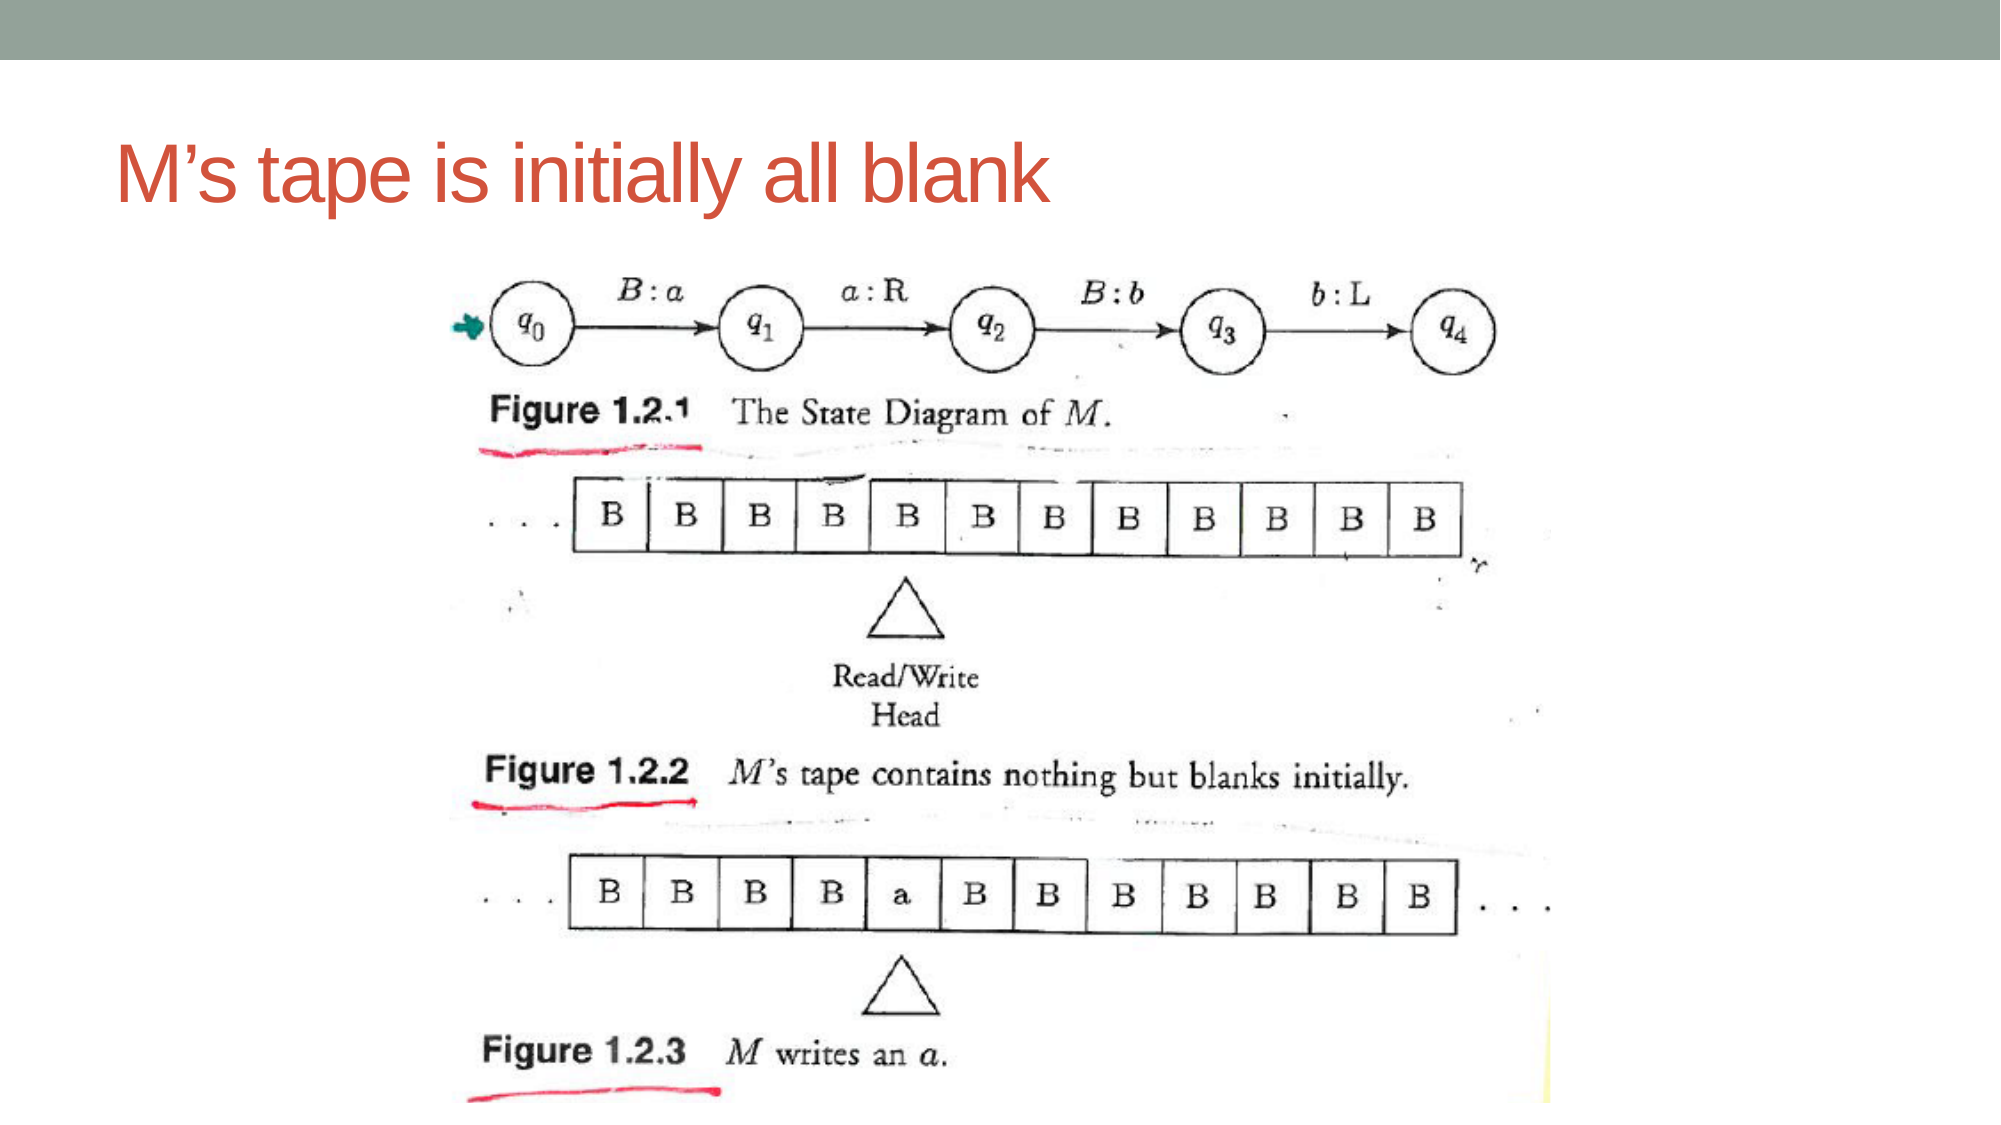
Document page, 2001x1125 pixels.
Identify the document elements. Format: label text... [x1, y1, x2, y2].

picture [449, 277, 1551, 1103]
title M’s tape is initially all blank [99, 87, 1900, 250]
